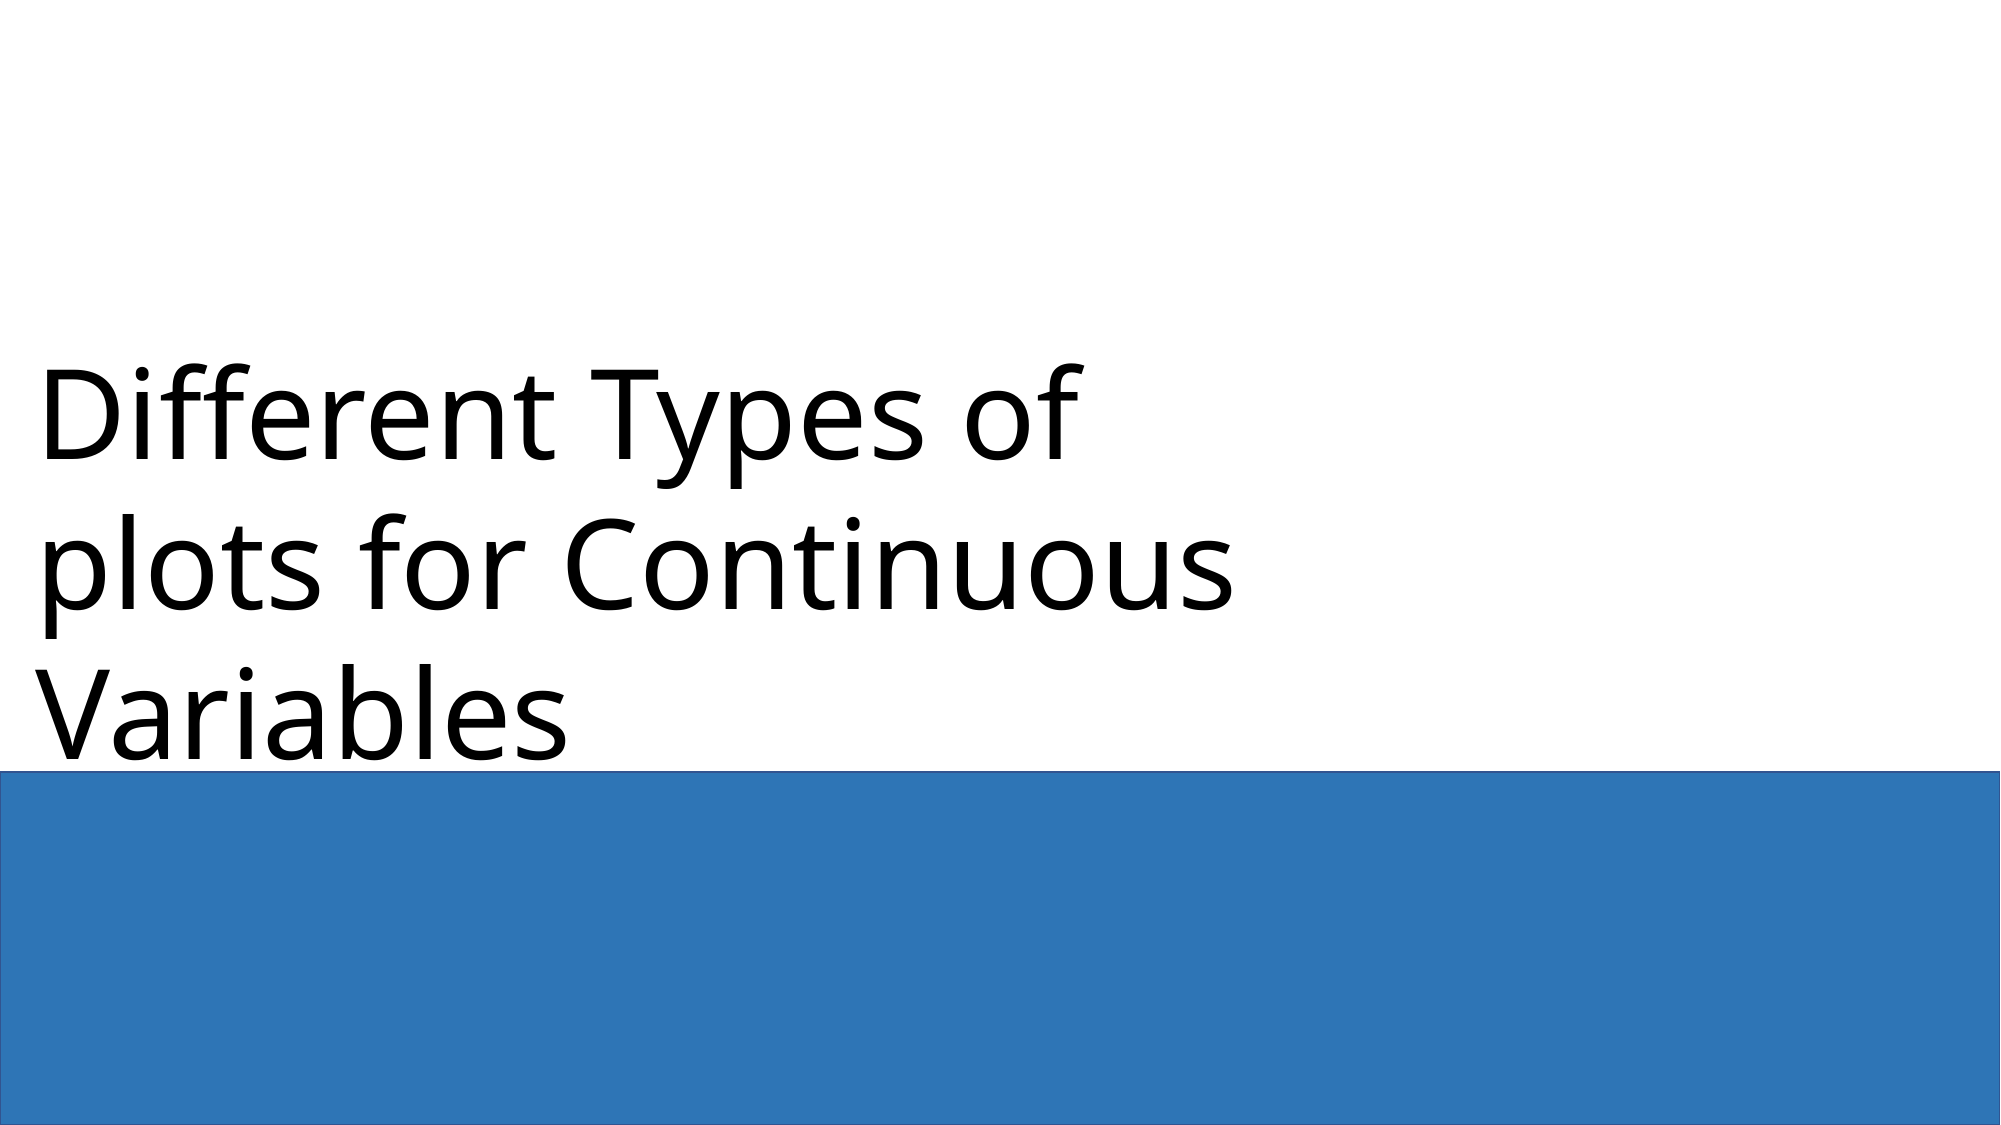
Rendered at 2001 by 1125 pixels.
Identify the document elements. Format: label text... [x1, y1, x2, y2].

text_box Different Types of plots for Continuous Variables [20, 327, 1325, 771]
text_box [0, 771, 2000, 1125]
